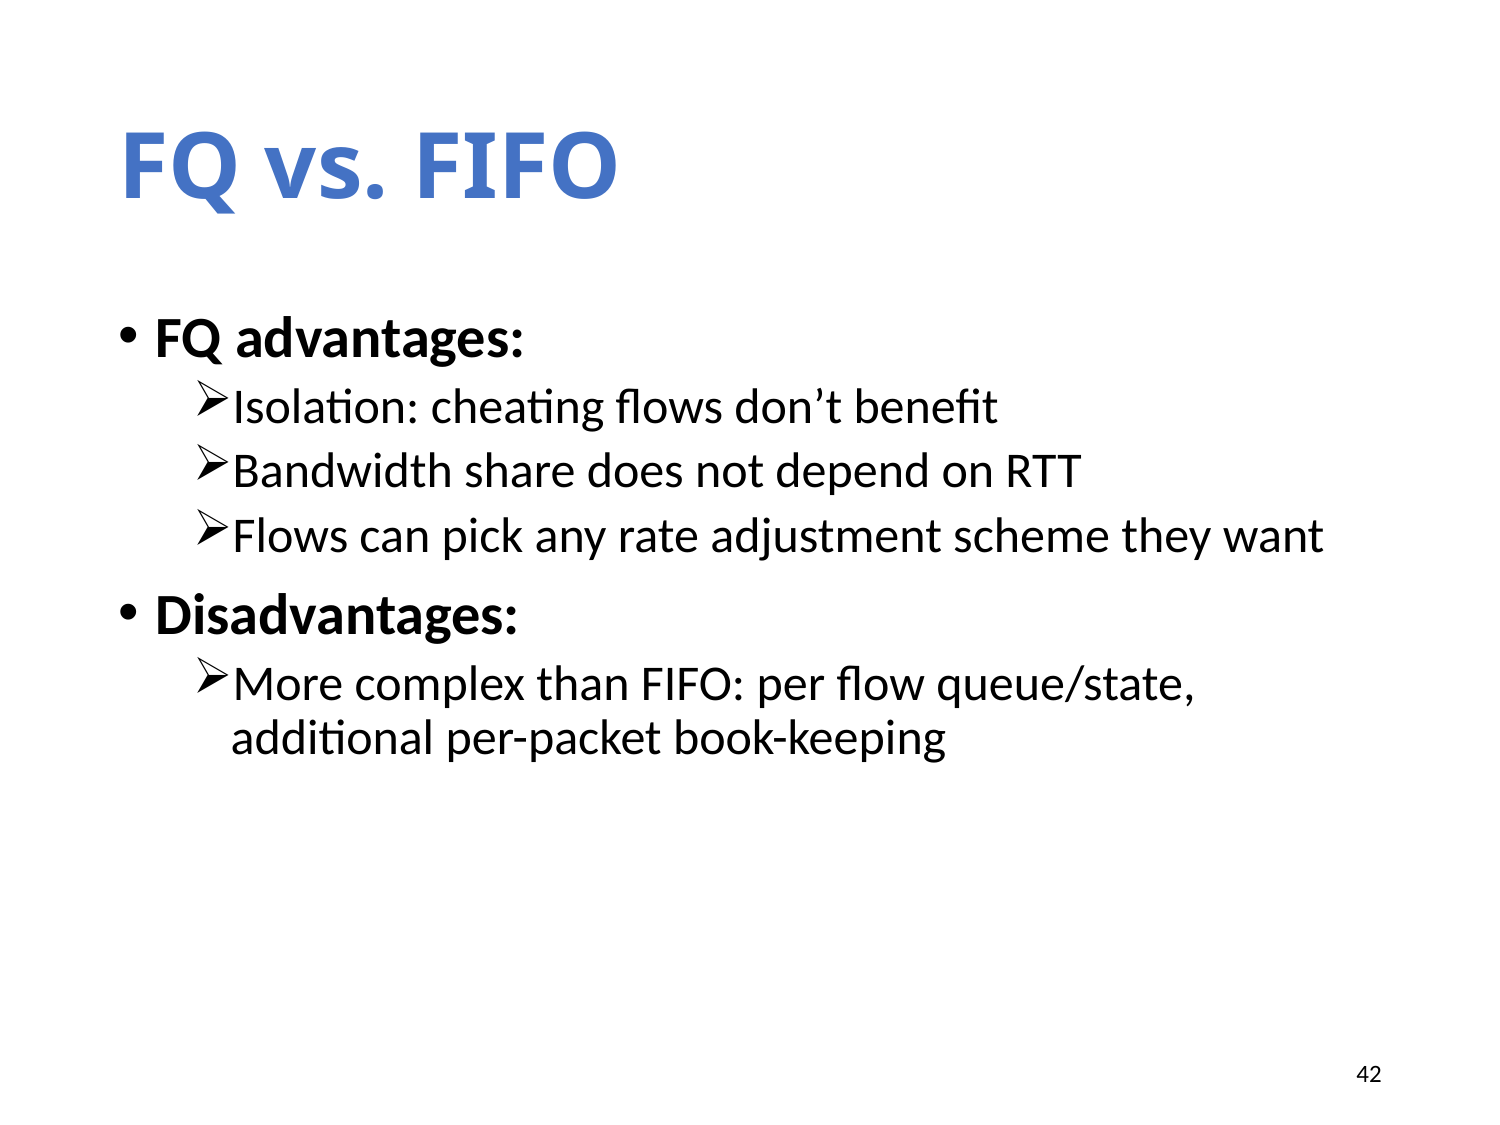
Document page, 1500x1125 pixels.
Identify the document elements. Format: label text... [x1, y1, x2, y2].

slide_number 42 [1059, 1042, 1397, 1103]
title FQ vs. FIFO [103, 59, 1397, 278]
list FQ advantages: Isolation: cheating flows don’t benefit Bandwidth share does not depend on RTT Flows can pick any rate adjustment scheme they want Disadvantages: More complex than FIFO: per flow queue/state, additional per-packet book-keeping [103, 299, 1397, 1014]
